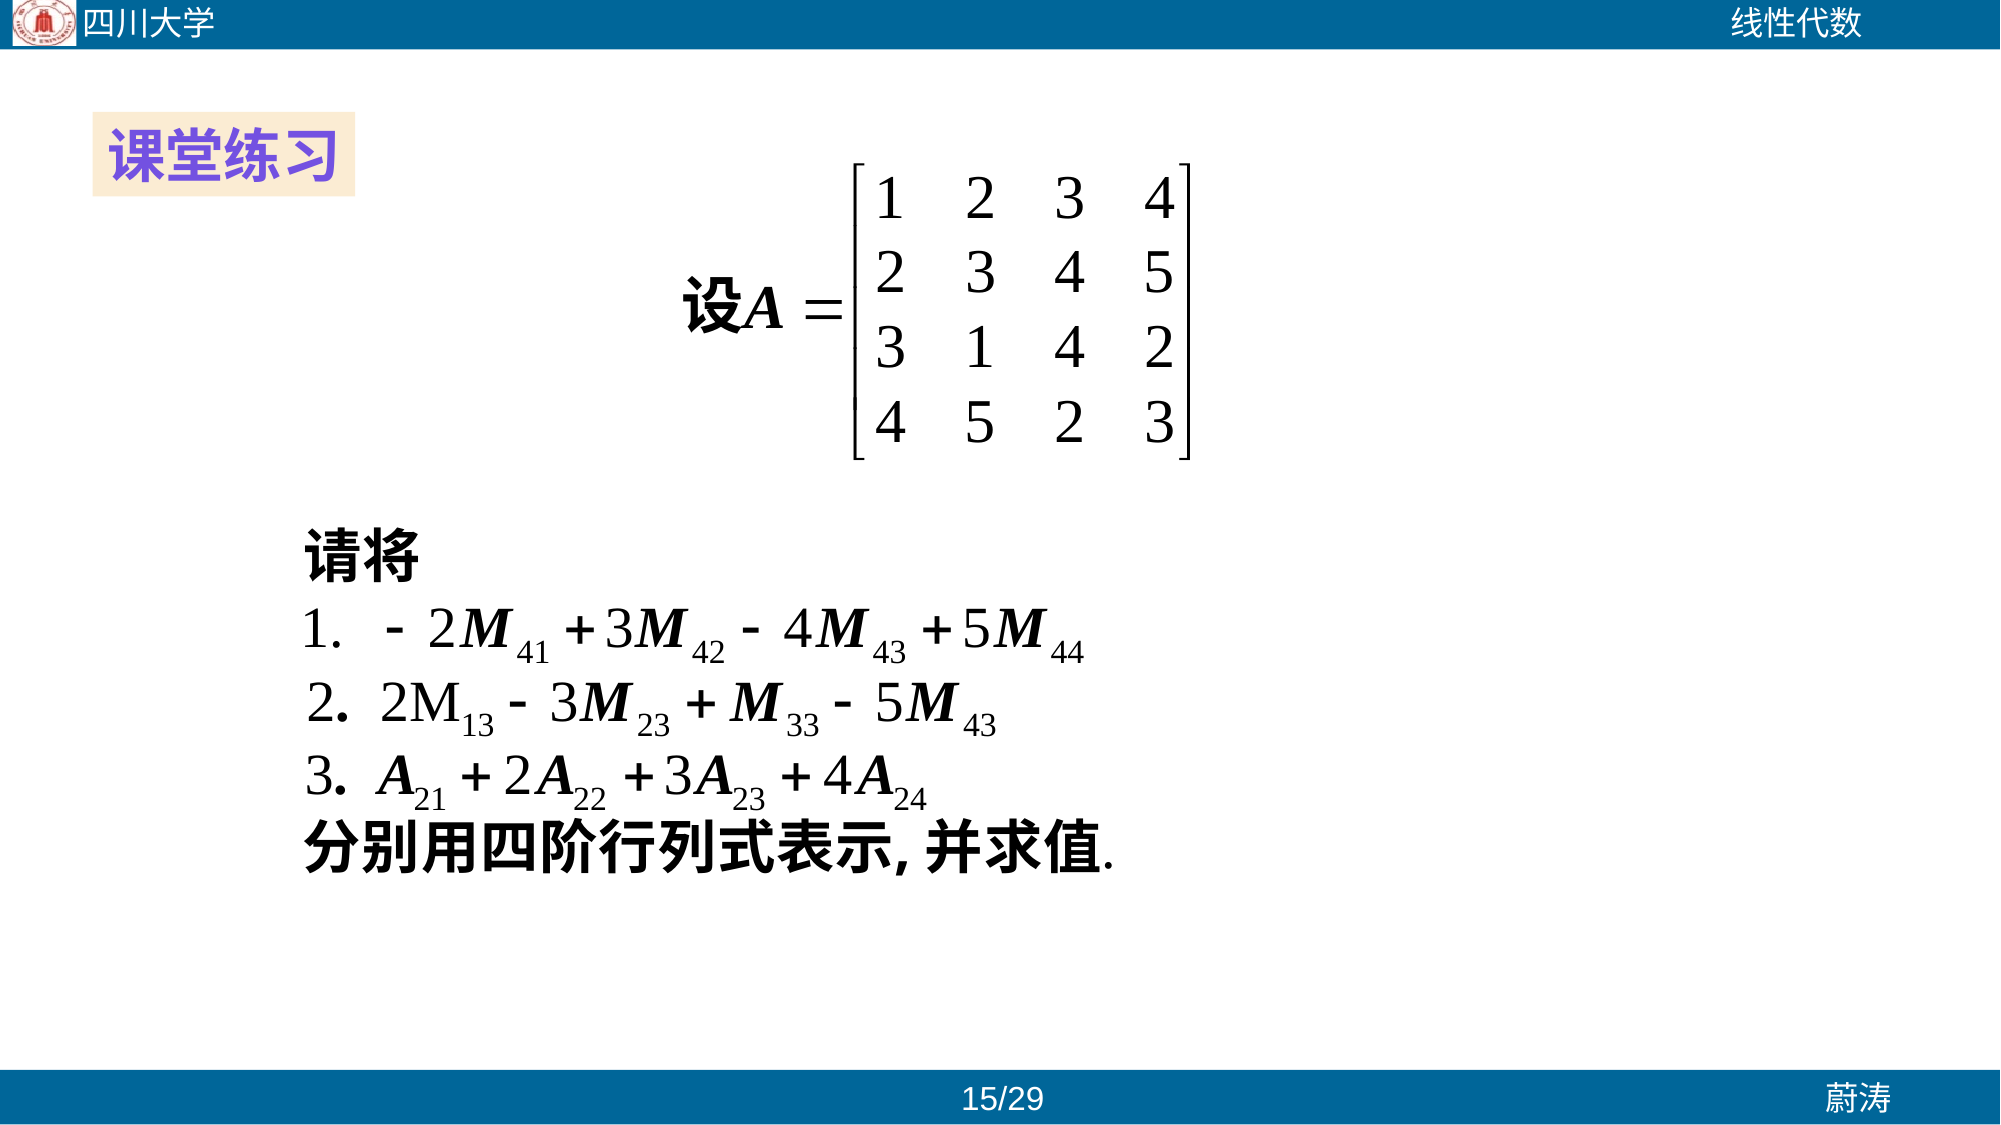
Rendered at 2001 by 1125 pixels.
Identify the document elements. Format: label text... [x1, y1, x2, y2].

picture [13, 0, 76, 45]
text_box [680, 158, 1207, 467]
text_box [302, 524, 1116, 882]
slide_number /29 [924, 1069, 1081, 1125]
text_box 课堂练习 [92, 111, 356, 197]
